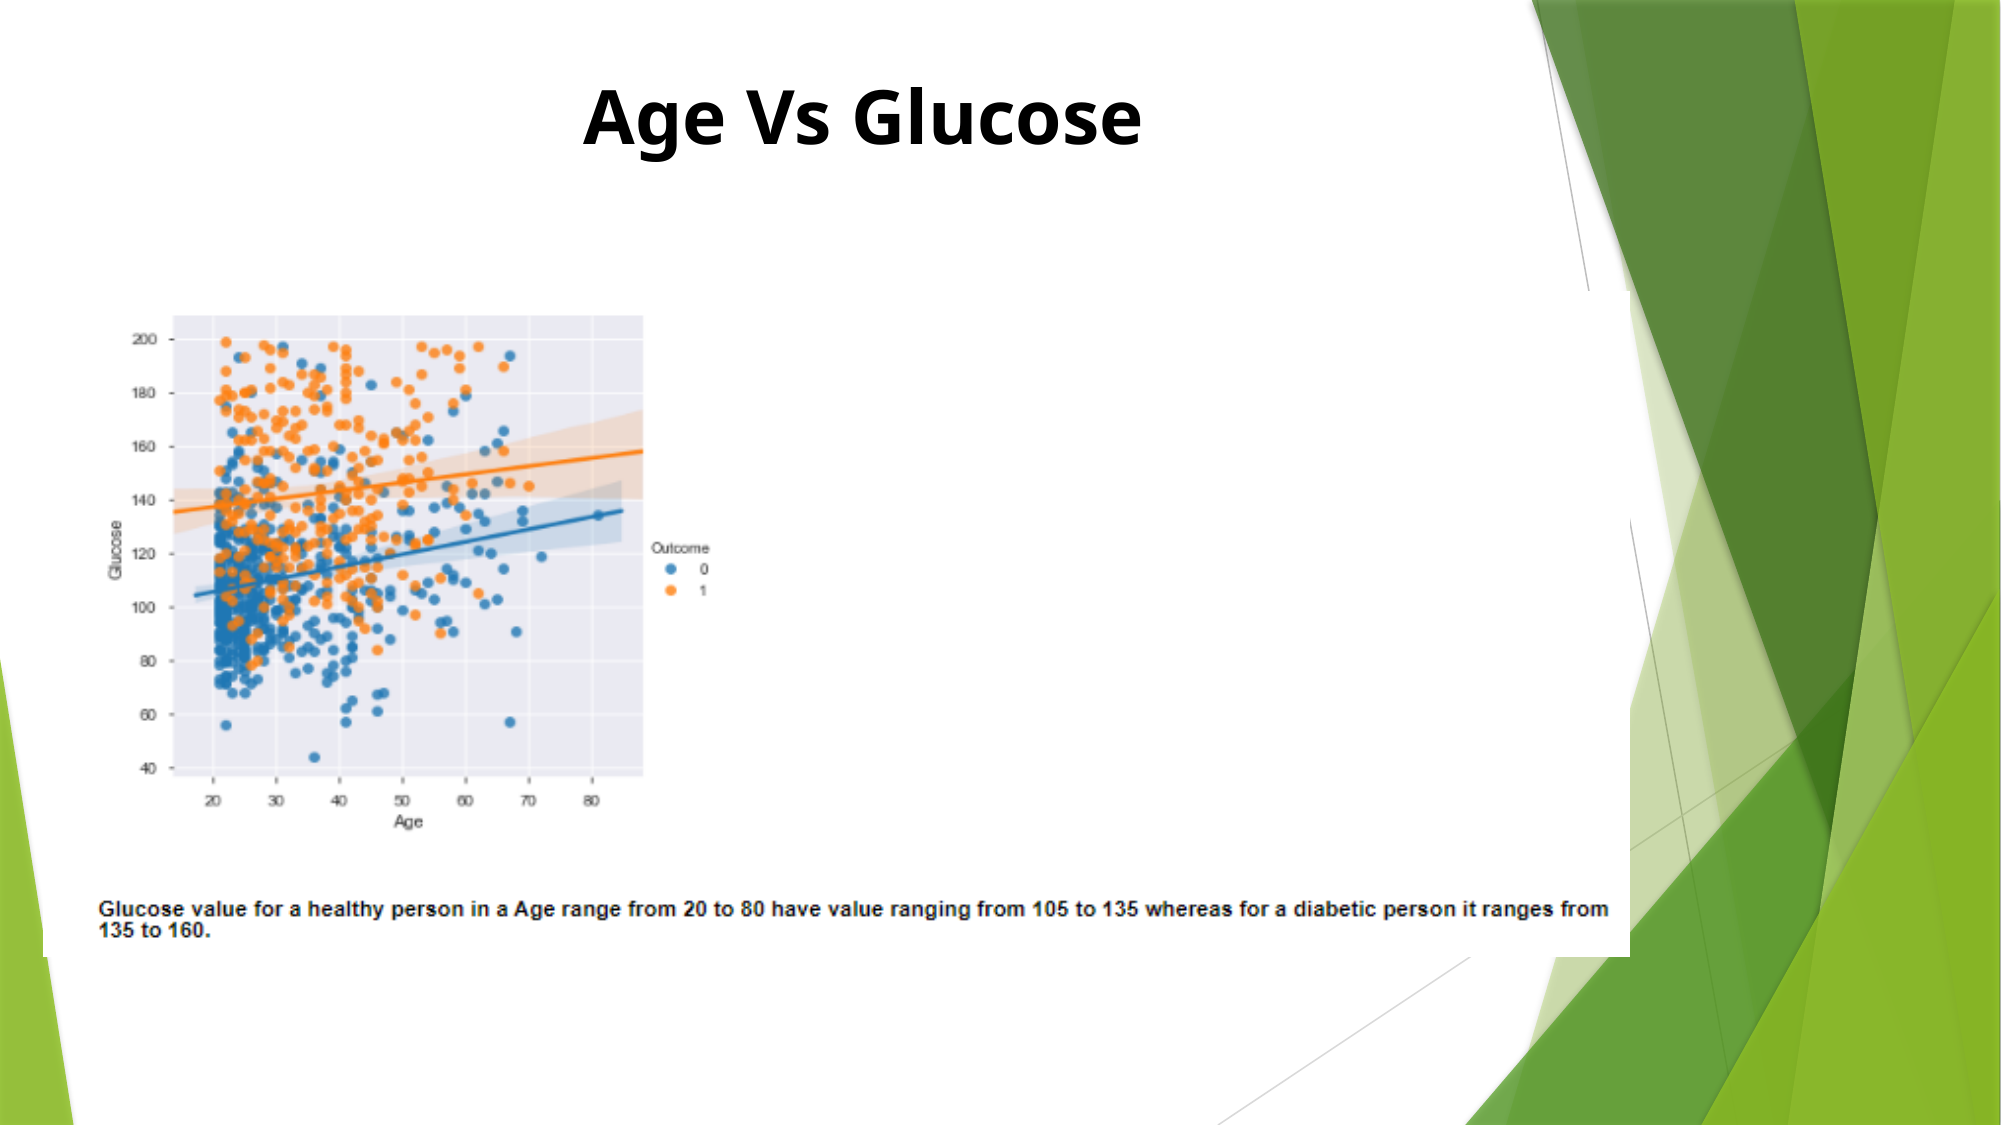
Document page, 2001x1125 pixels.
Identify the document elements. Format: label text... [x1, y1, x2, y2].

text_box Age Vs Glucose [568, 62, 1630, 168]
picture [42, 290, 1631, 957]
